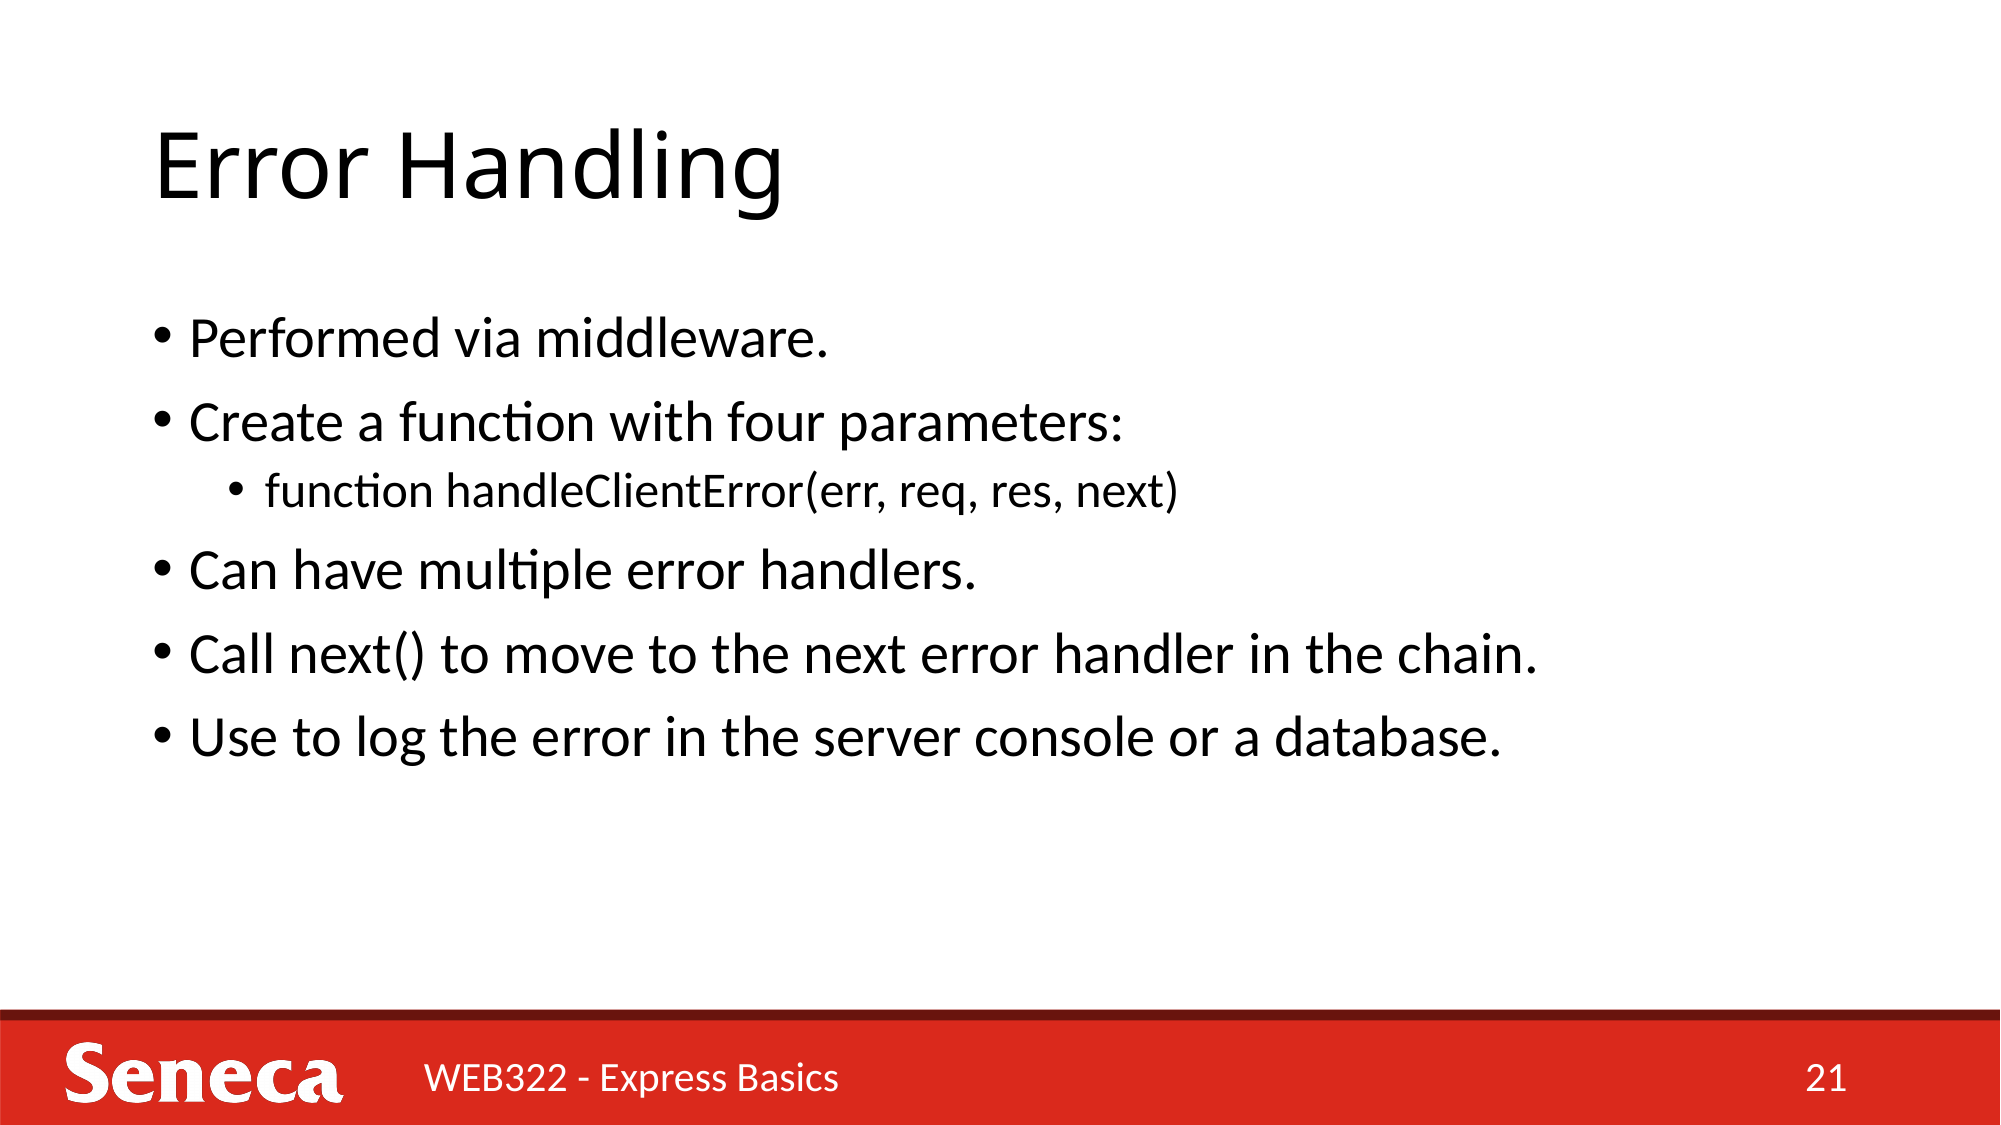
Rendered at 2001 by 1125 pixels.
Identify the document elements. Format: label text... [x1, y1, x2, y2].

slide_number 21 [1717, 1042, 1863, 1103]
title Error Handling [137, 59, 1863, 278]
list Performed via middleware. Create a function with four parameters: function handleClientError(err, req, res, next) Can have multiple error handlers. Call next() to move to the next error handler in the chain. Use to log the error in the server console or a database. [137, 299, 1863, 988]
picture [65, 1042, 344, 1103]
footer WEB322 - Express Basics [409, 1042, 1641, 1103]
